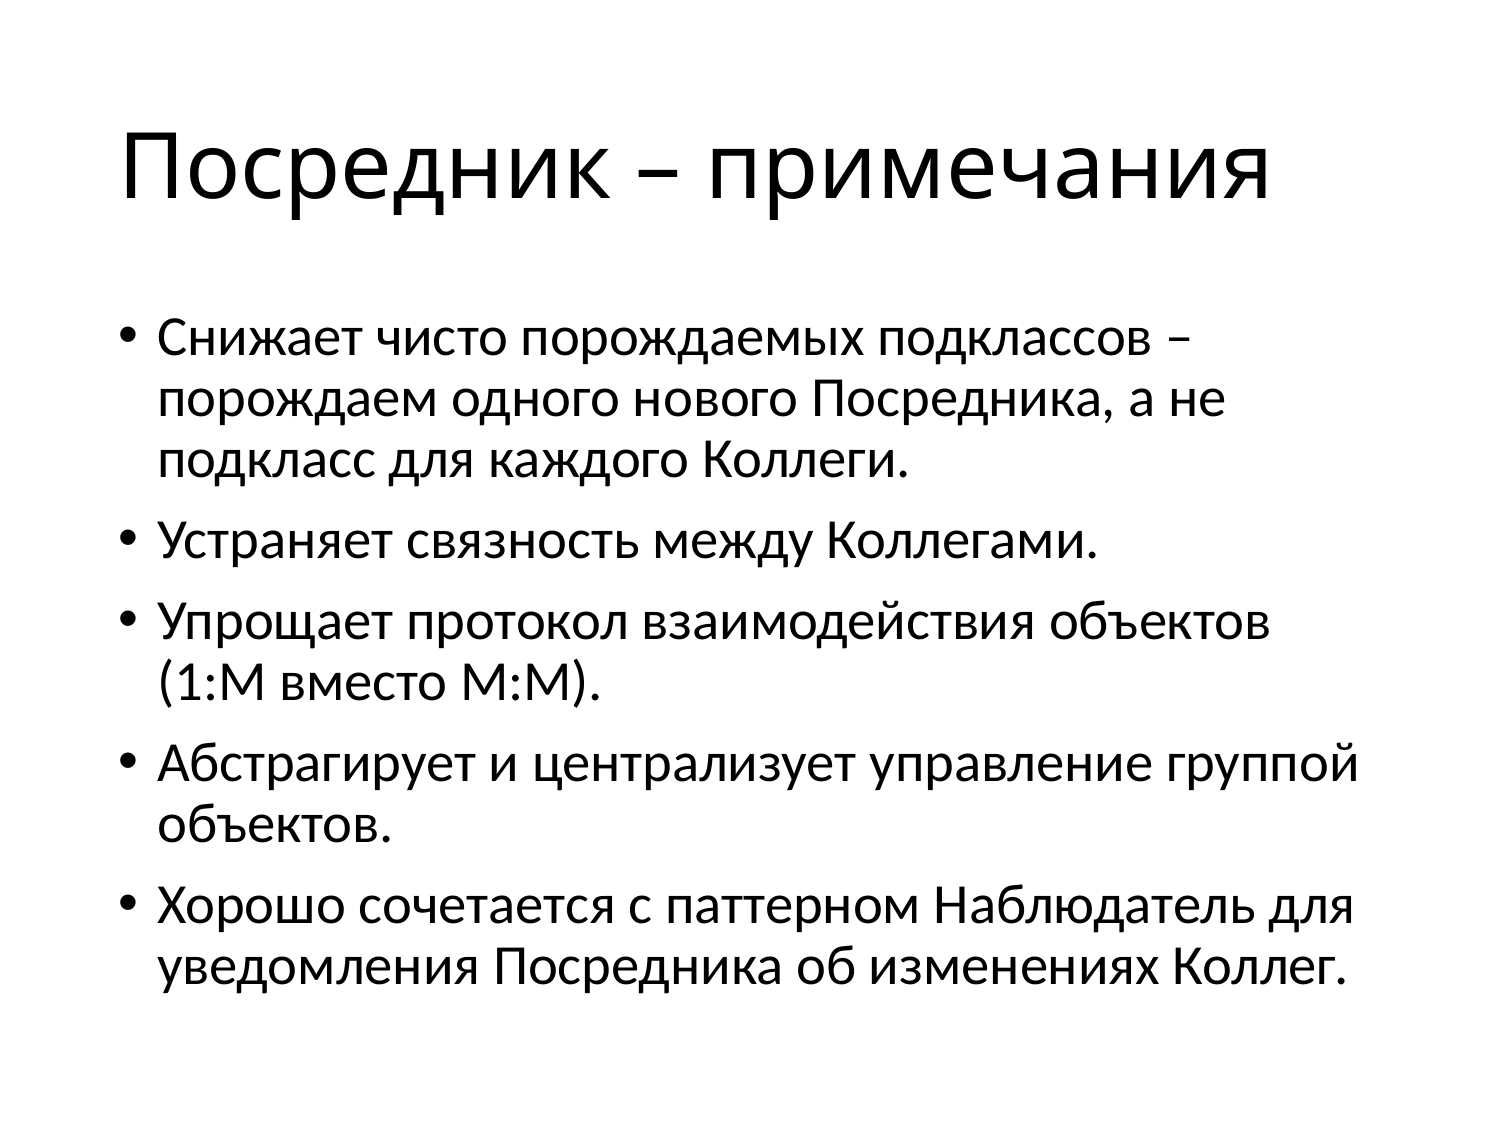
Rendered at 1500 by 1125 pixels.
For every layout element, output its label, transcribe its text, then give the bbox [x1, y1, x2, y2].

list Снижает чисто порождаемых подклассов – порождаем одного нового Посредника, а не подкласс для каждого Коллеги. Устраняет связность между Коллегами. Упрощает протокол взаимодействия объектов (1:М вместо М:М). Абстрагирует и централизует управление группой объектов. Хорошо сочетается с паттерном Наблюдатель для уведомления Посредника об изменениях Коллег. [103, 299, 1397, 1014]
title Посредник – примечания [103, 59, 1397, 278]
